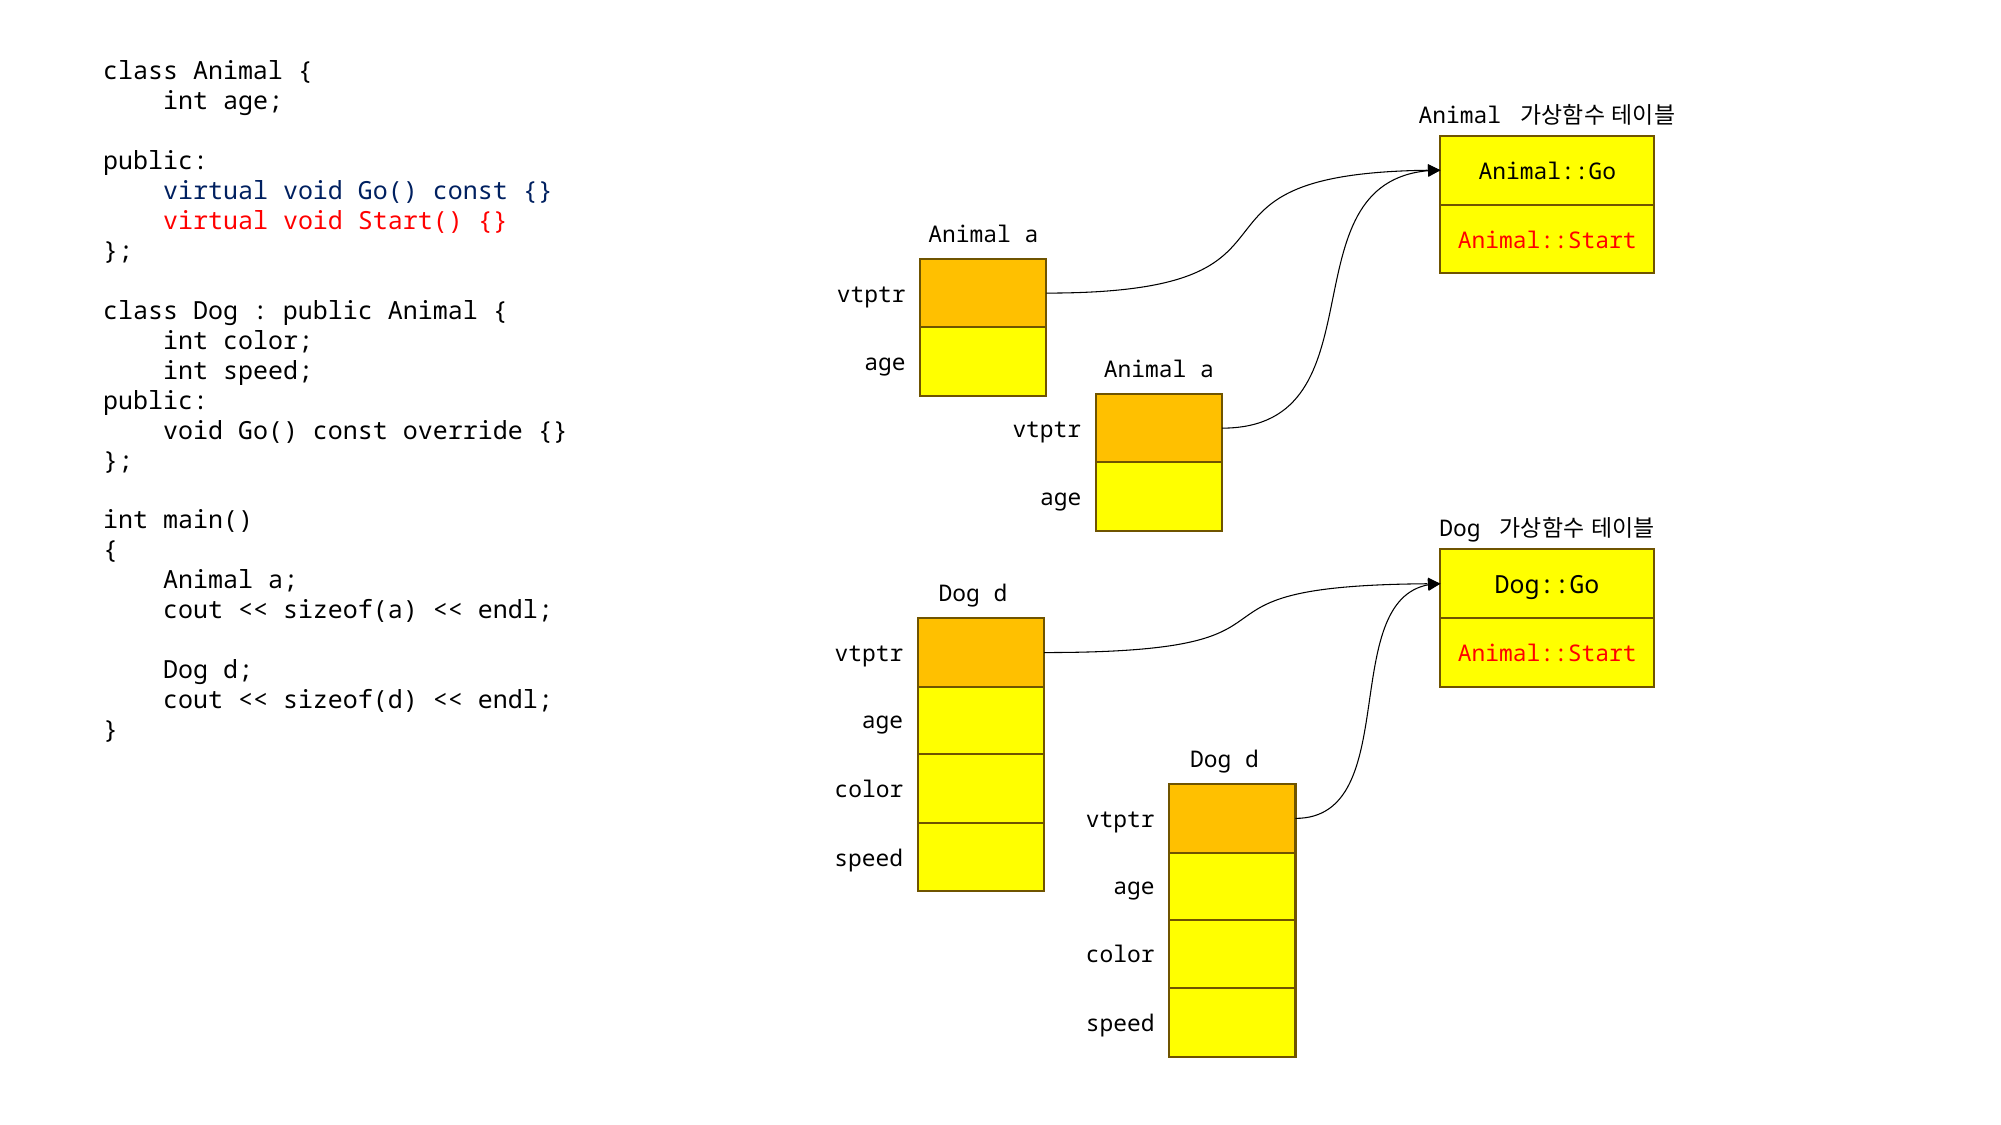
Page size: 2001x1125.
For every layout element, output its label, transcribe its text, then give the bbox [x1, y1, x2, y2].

text_box color [779, 766, 918, 809]
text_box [1222, 170, 1441, 429]
text_box [1095, 461, 1223, 532]
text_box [1046, 170, 1222, 294]
text_box vtptr [805, 631, 918, 674]
text_box Animal a [1085, 347, 1222, 390]
text_box Dog d [899, 571, 1047, 614]
text_box [1168, 987, 1297, 1058]
text_box [1168, 854, 1297, 919]
text_box Dog d [1151, 736, 1295, 780]
text_box vtptr [807, 271, 921, 314]
text_box speed [773, 835, 918, 878]
text_box [917, 753, 1045, 822]
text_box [1295, 583, 1441, 819]
text_box Animal::Go [1439, 136, 1655, 204]
text_box [1095, 393, 1223, 461]
text_box [917, 688, 1045, 753]
text_box vtptr [983, 406, 1096, 449]
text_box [1044, 583, 1295, 653]
text_box Animal 가상함수 테이블 [1395, 92, 1699, 136]
text_box speed [1024, 1001, 1170, 1044]
text_box age [805, 697, 918, 741]
text_box Dog::Go [1439, 549, 1655, 617]
text_box [1168, 919, 1297, 987]
text_box [1168, 783, 1297, 854]
text_box vtptr [1056, 797, 1170, 840]
text_box Animal::Start [1441, 204, 1655, 274]
text_box age [1056, 863, 1170, 906]
text_box Animal a [909, 212, 1046, 255]
text_box Animal::Start [1441, 617, 1655, 688]
text_box Dog 가상함수 테이블 [1395, 506, 1699, 549]
text_box color [1030, 932, 1170, 975]
text_box [919, 258, 1047, 326]
text_box [917, 822, 1045, 892]
text_box age [983, 474, 1096, 518]
text_box [917, 617, 1045, 688]
text_box class Animal { int age; public: virtual void Go() const {} virtual void Start() {} }; class Dog : public Animal { int color; int speed; public: void Go() const override {} }; int main() { Animal a; cout << sizeof(a) << endl; Dog d; cout << sizeof(d) << endl; } [88, 47, 692, 751]
text_box age [807, 339, 921, 383]
text_box [919, 326, 1047, 397]
